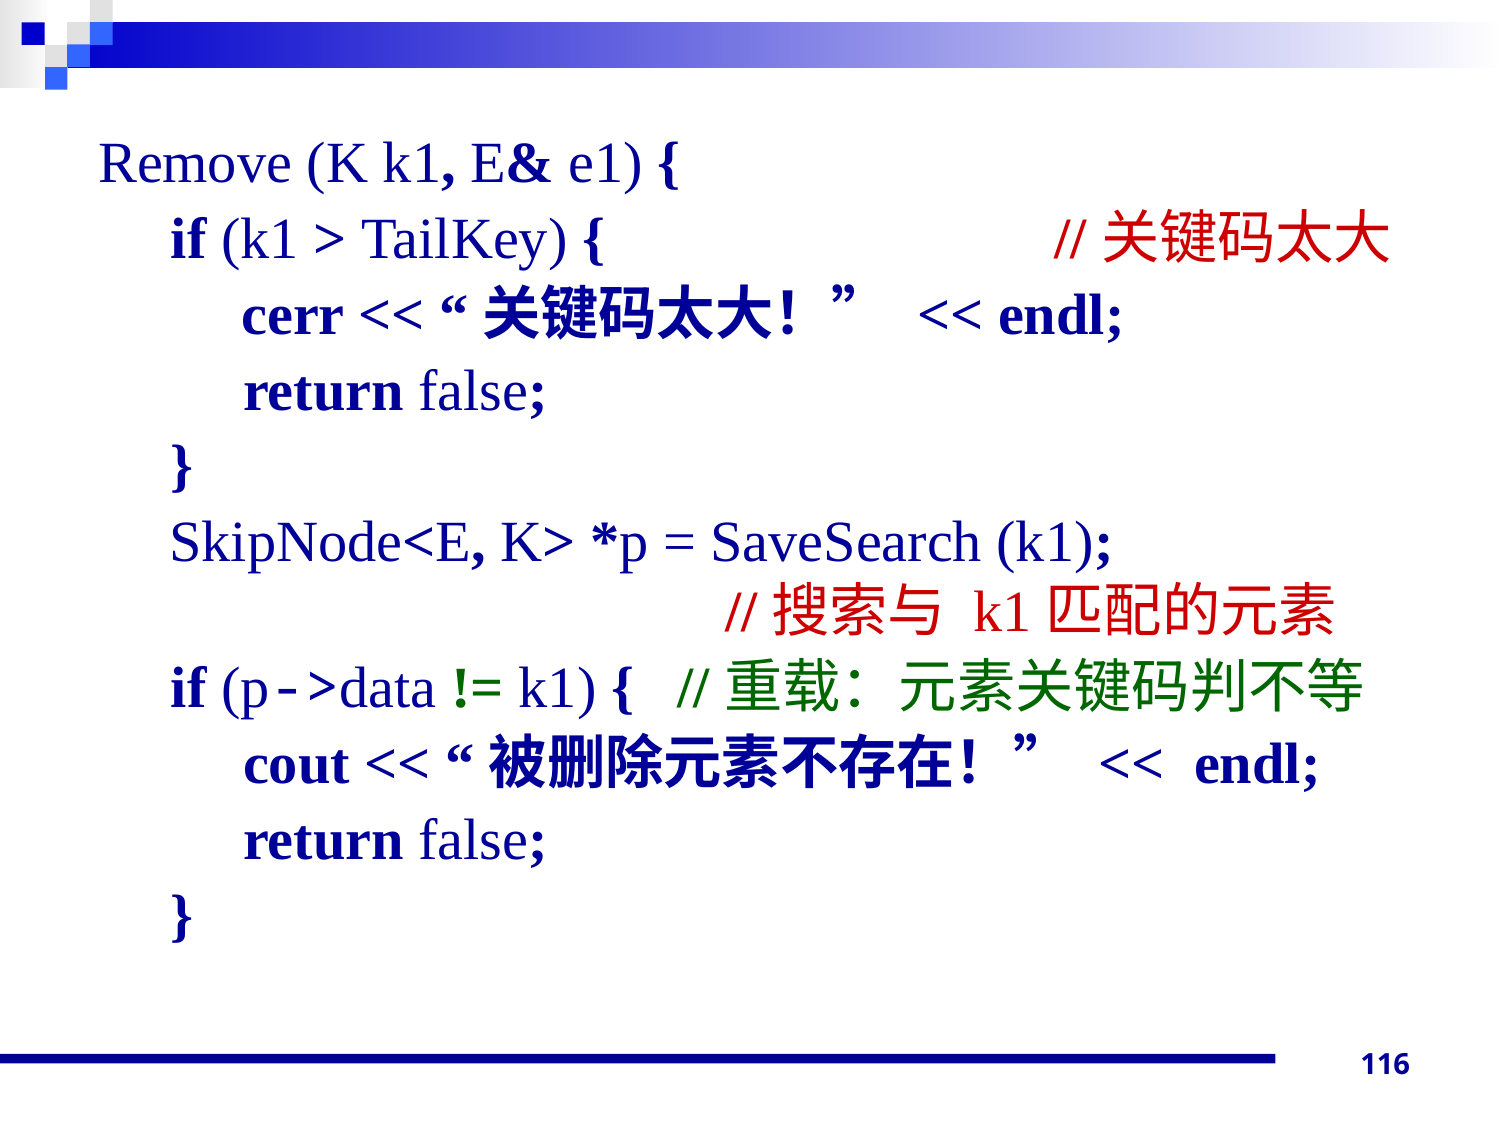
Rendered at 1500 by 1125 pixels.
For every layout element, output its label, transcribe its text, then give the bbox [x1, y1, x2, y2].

list Remove (K k1, E& e1) { if (k1 > TailKey) { //关键码太大 cerr << “关键码太大！” << endl; return false; } SkipNode<E, K> *p = SaveSearch (k1); //搜索与 k1匹配的元素 if (p->data != k1) { //重载：元素关键码判不等 cout << “被删除元素不存在！” << endl; return false; } [83, 116, 1434, 1061]
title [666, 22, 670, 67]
slide_number 169 [694, 22, 698, 67]
slide_number 116 [1074, 1061, 1425, 1093]
